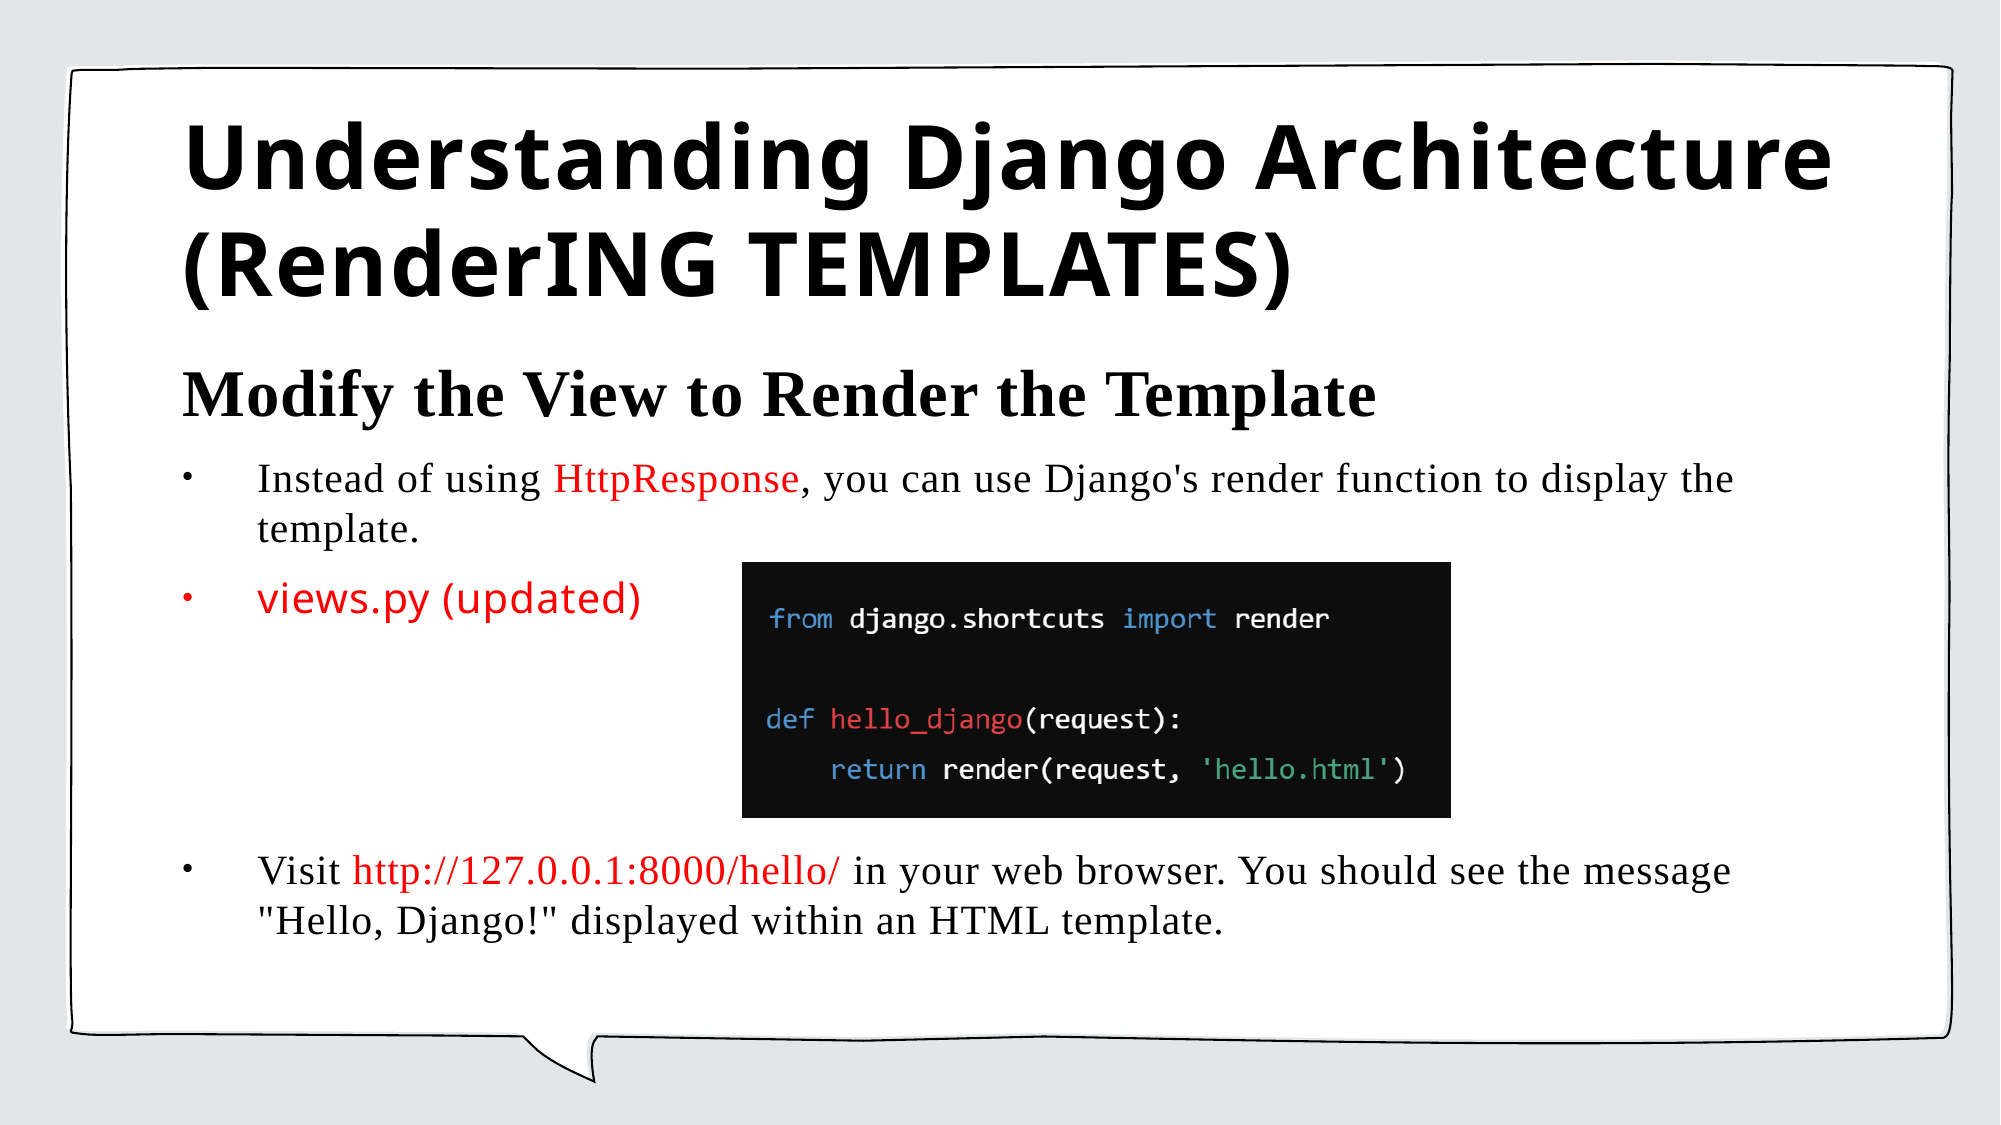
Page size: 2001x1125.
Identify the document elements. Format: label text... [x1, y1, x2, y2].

list Modify the View to Render the Template Instead of using HttpResponse, you can use Django's render function to display the template. views.py (updated) Visit http://127.0.0.1:8000/hello/ in your web browser. You should see the message "Hello, Django!" displayed within an HTML template. [167, 342, 1863, 971]
picture [742, 562, 1451, 818]
title Understanding Django Architecture (RenderING TEMPLATES) [167, 91, 1863, 324]
